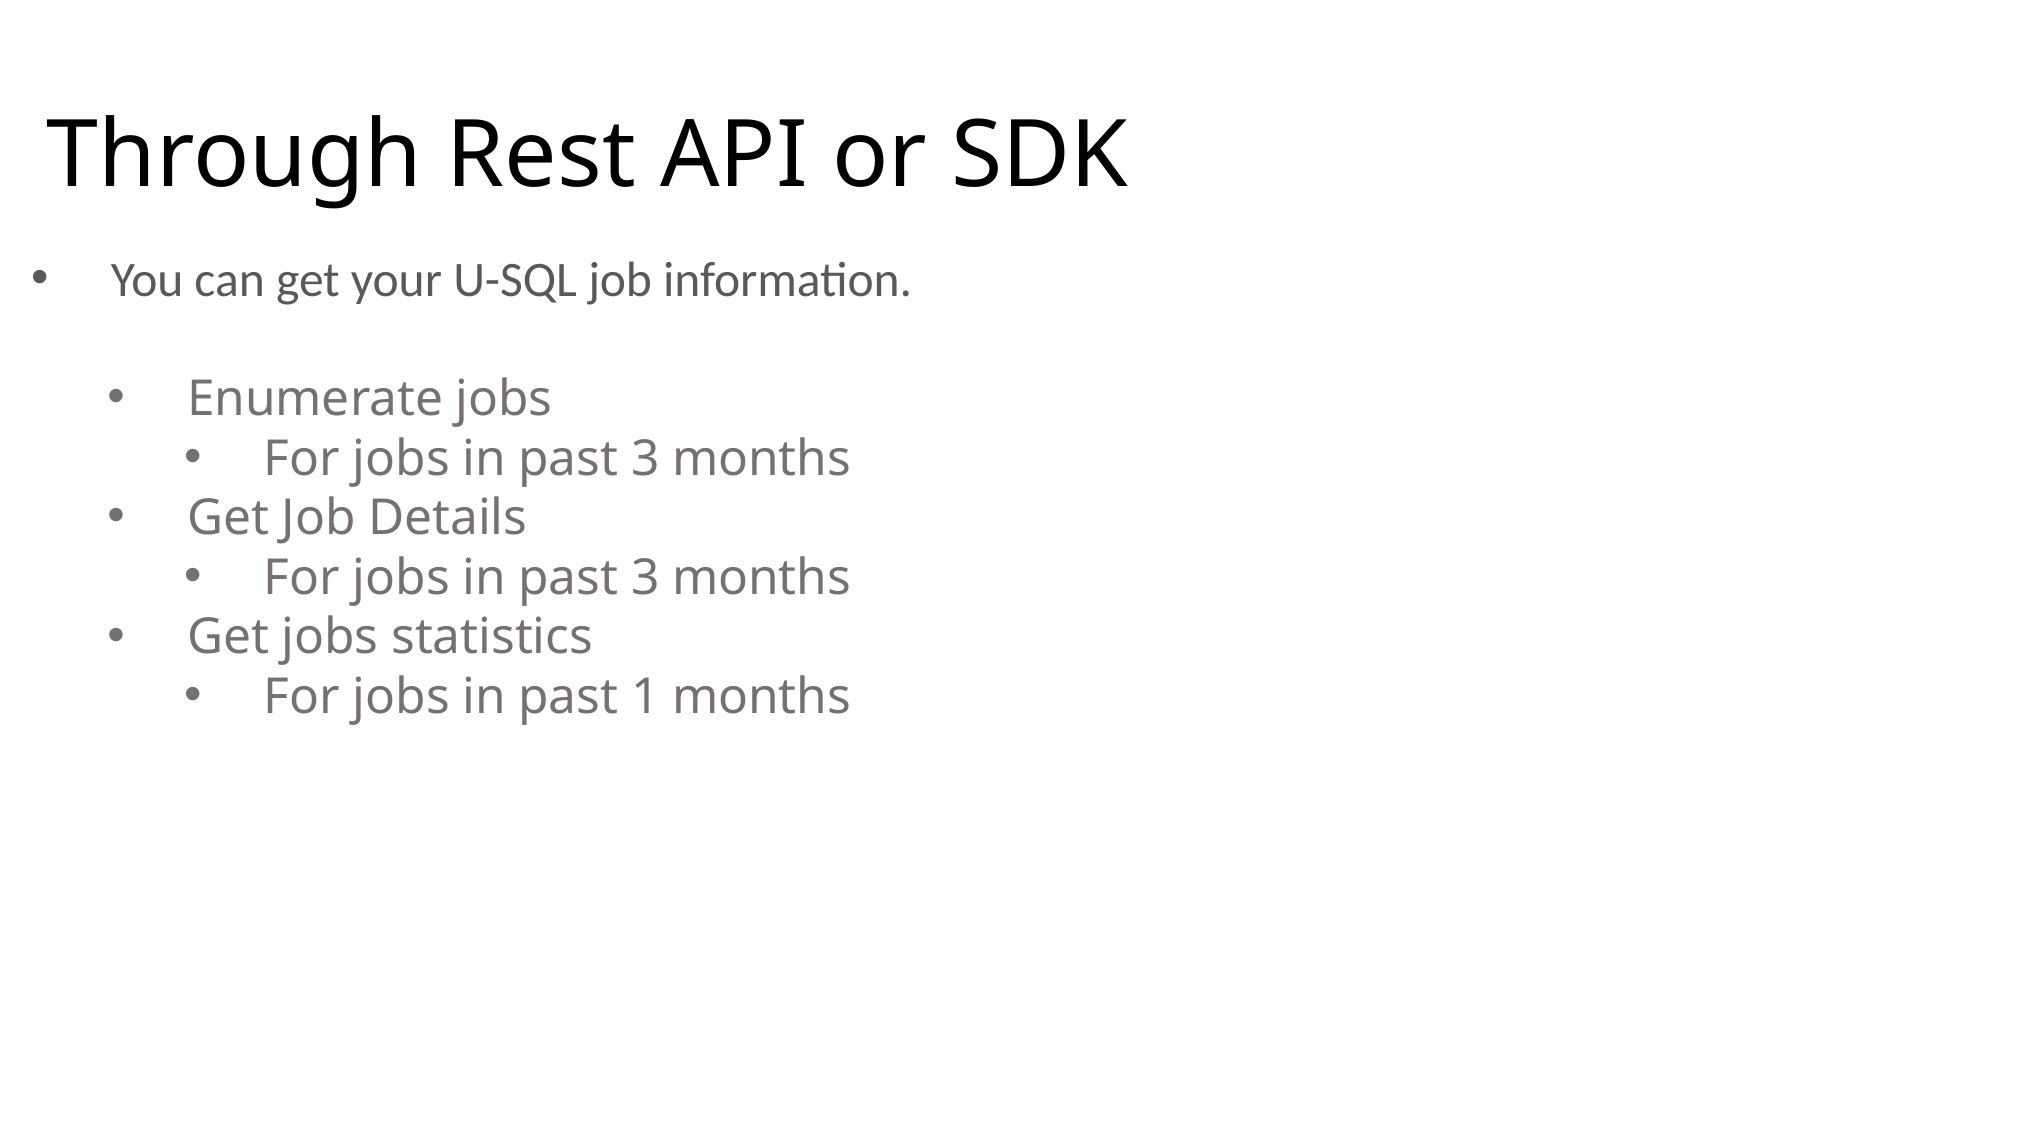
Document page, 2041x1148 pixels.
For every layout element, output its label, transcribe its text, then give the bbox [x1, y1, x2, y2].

title Through Rest API or SDK [31, 31, 2009, 281]
text_box You can get your U-SQL job information. Enumerate jobs For jobs in past 3 months Get Job Details For jobs in past 3 months Get jobs statistics For jobs in past 1 months [15, 239, 1308, 1037]
